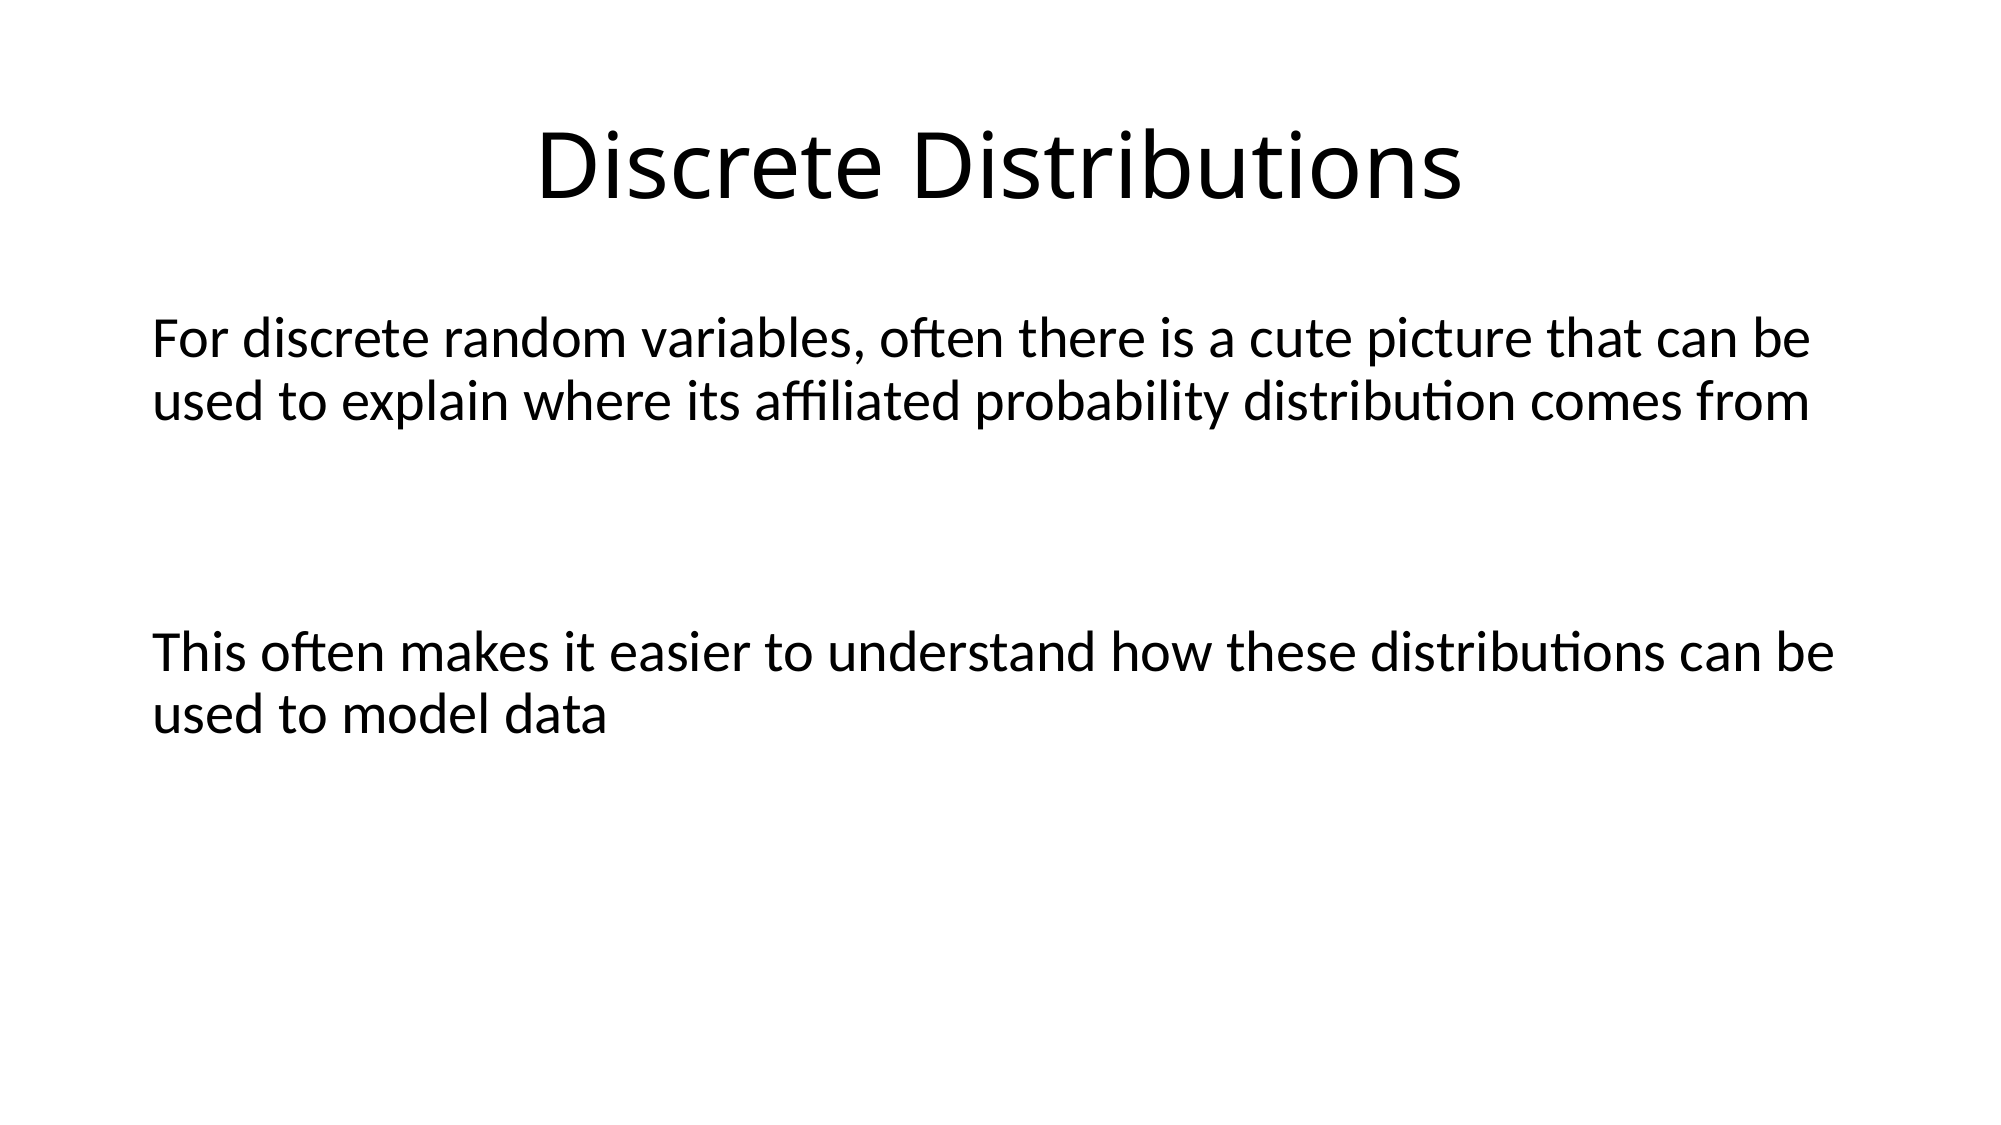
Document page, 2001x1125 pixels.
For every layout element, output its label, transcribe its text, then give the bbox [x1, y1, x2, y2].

list For discrete random variables, often there is a cute picture that can be used to explain where its affiliated probability distribution comes from This often makes it easier to understand how these distributions can be used to model data [137, 299, 1863, 1014]
title Discrete Distributions [137, 59, 1863, 278]
